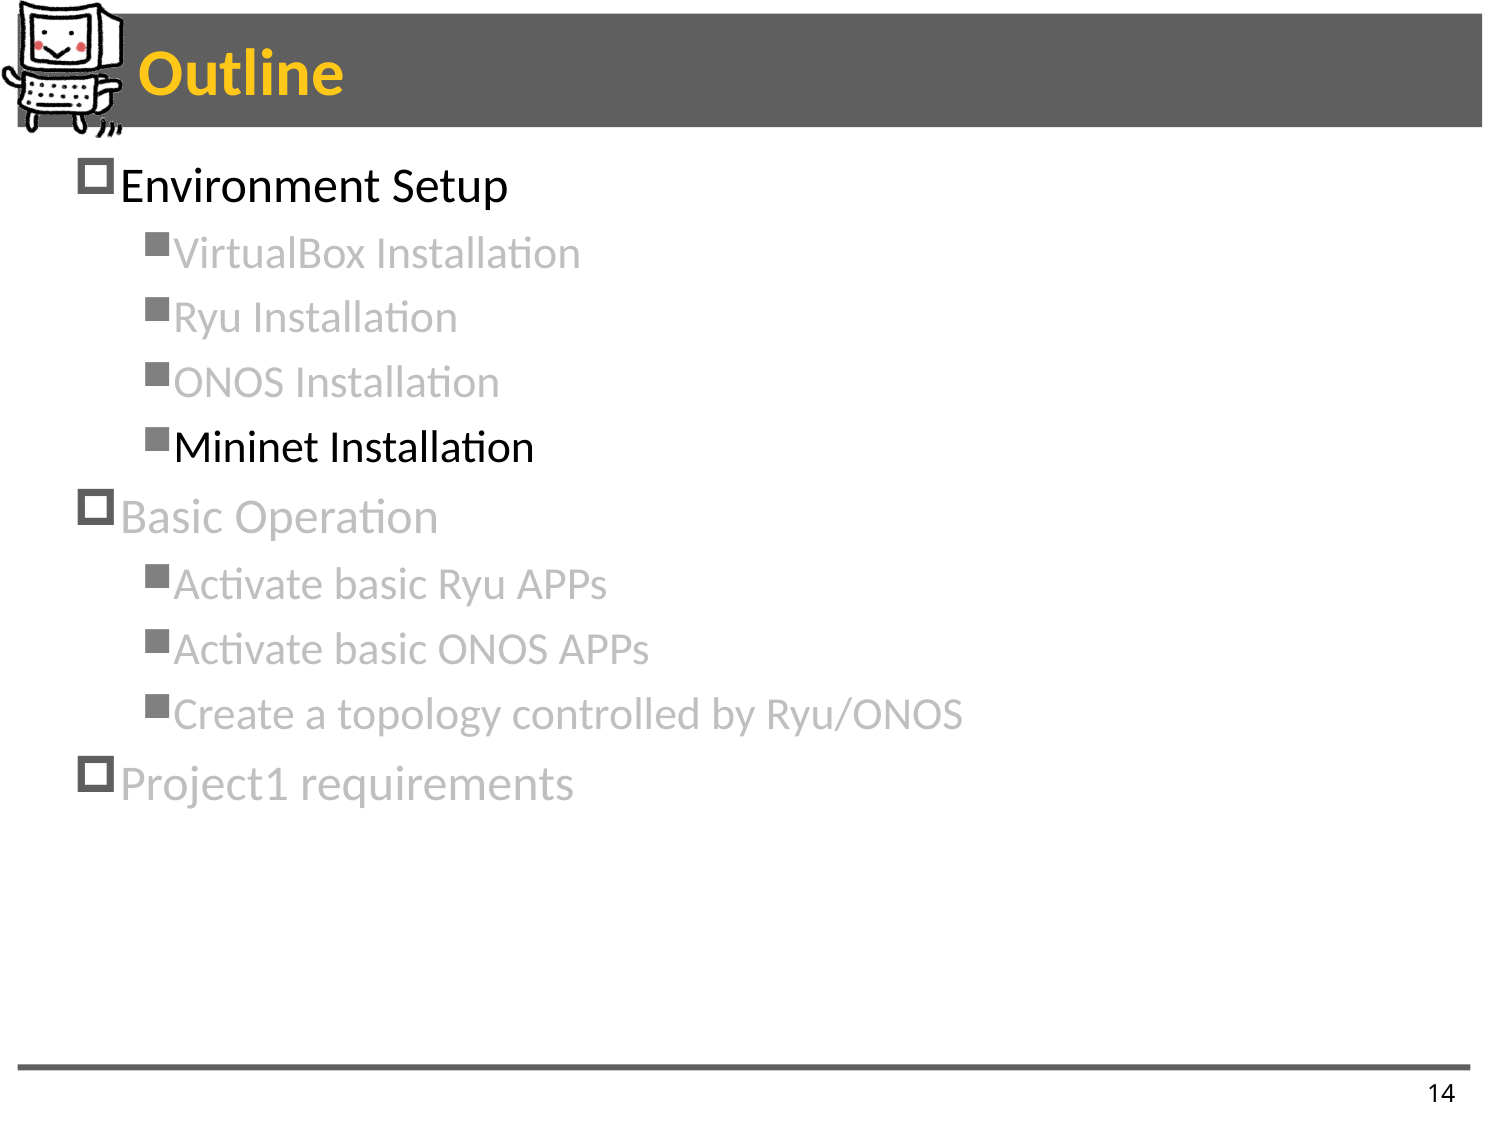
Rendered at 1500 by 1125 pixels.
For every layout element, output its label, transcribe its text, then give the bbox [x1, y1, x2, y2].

slide_number 14 [1104, 1070, 1471, 1124]
list Environment Setup VirtualBox Installation Ryu Installation ONOS Installation Mininet Installation Basic Operation Activate basic Ryu APPs Activate basic ONOS APPs Create a topology controlled by Ryu/ONOS Project1 requirements [29, 137, 1471, 1071]
picture [0, 0, 128, 138]
title Outline [123, 31, 1500, 106]
